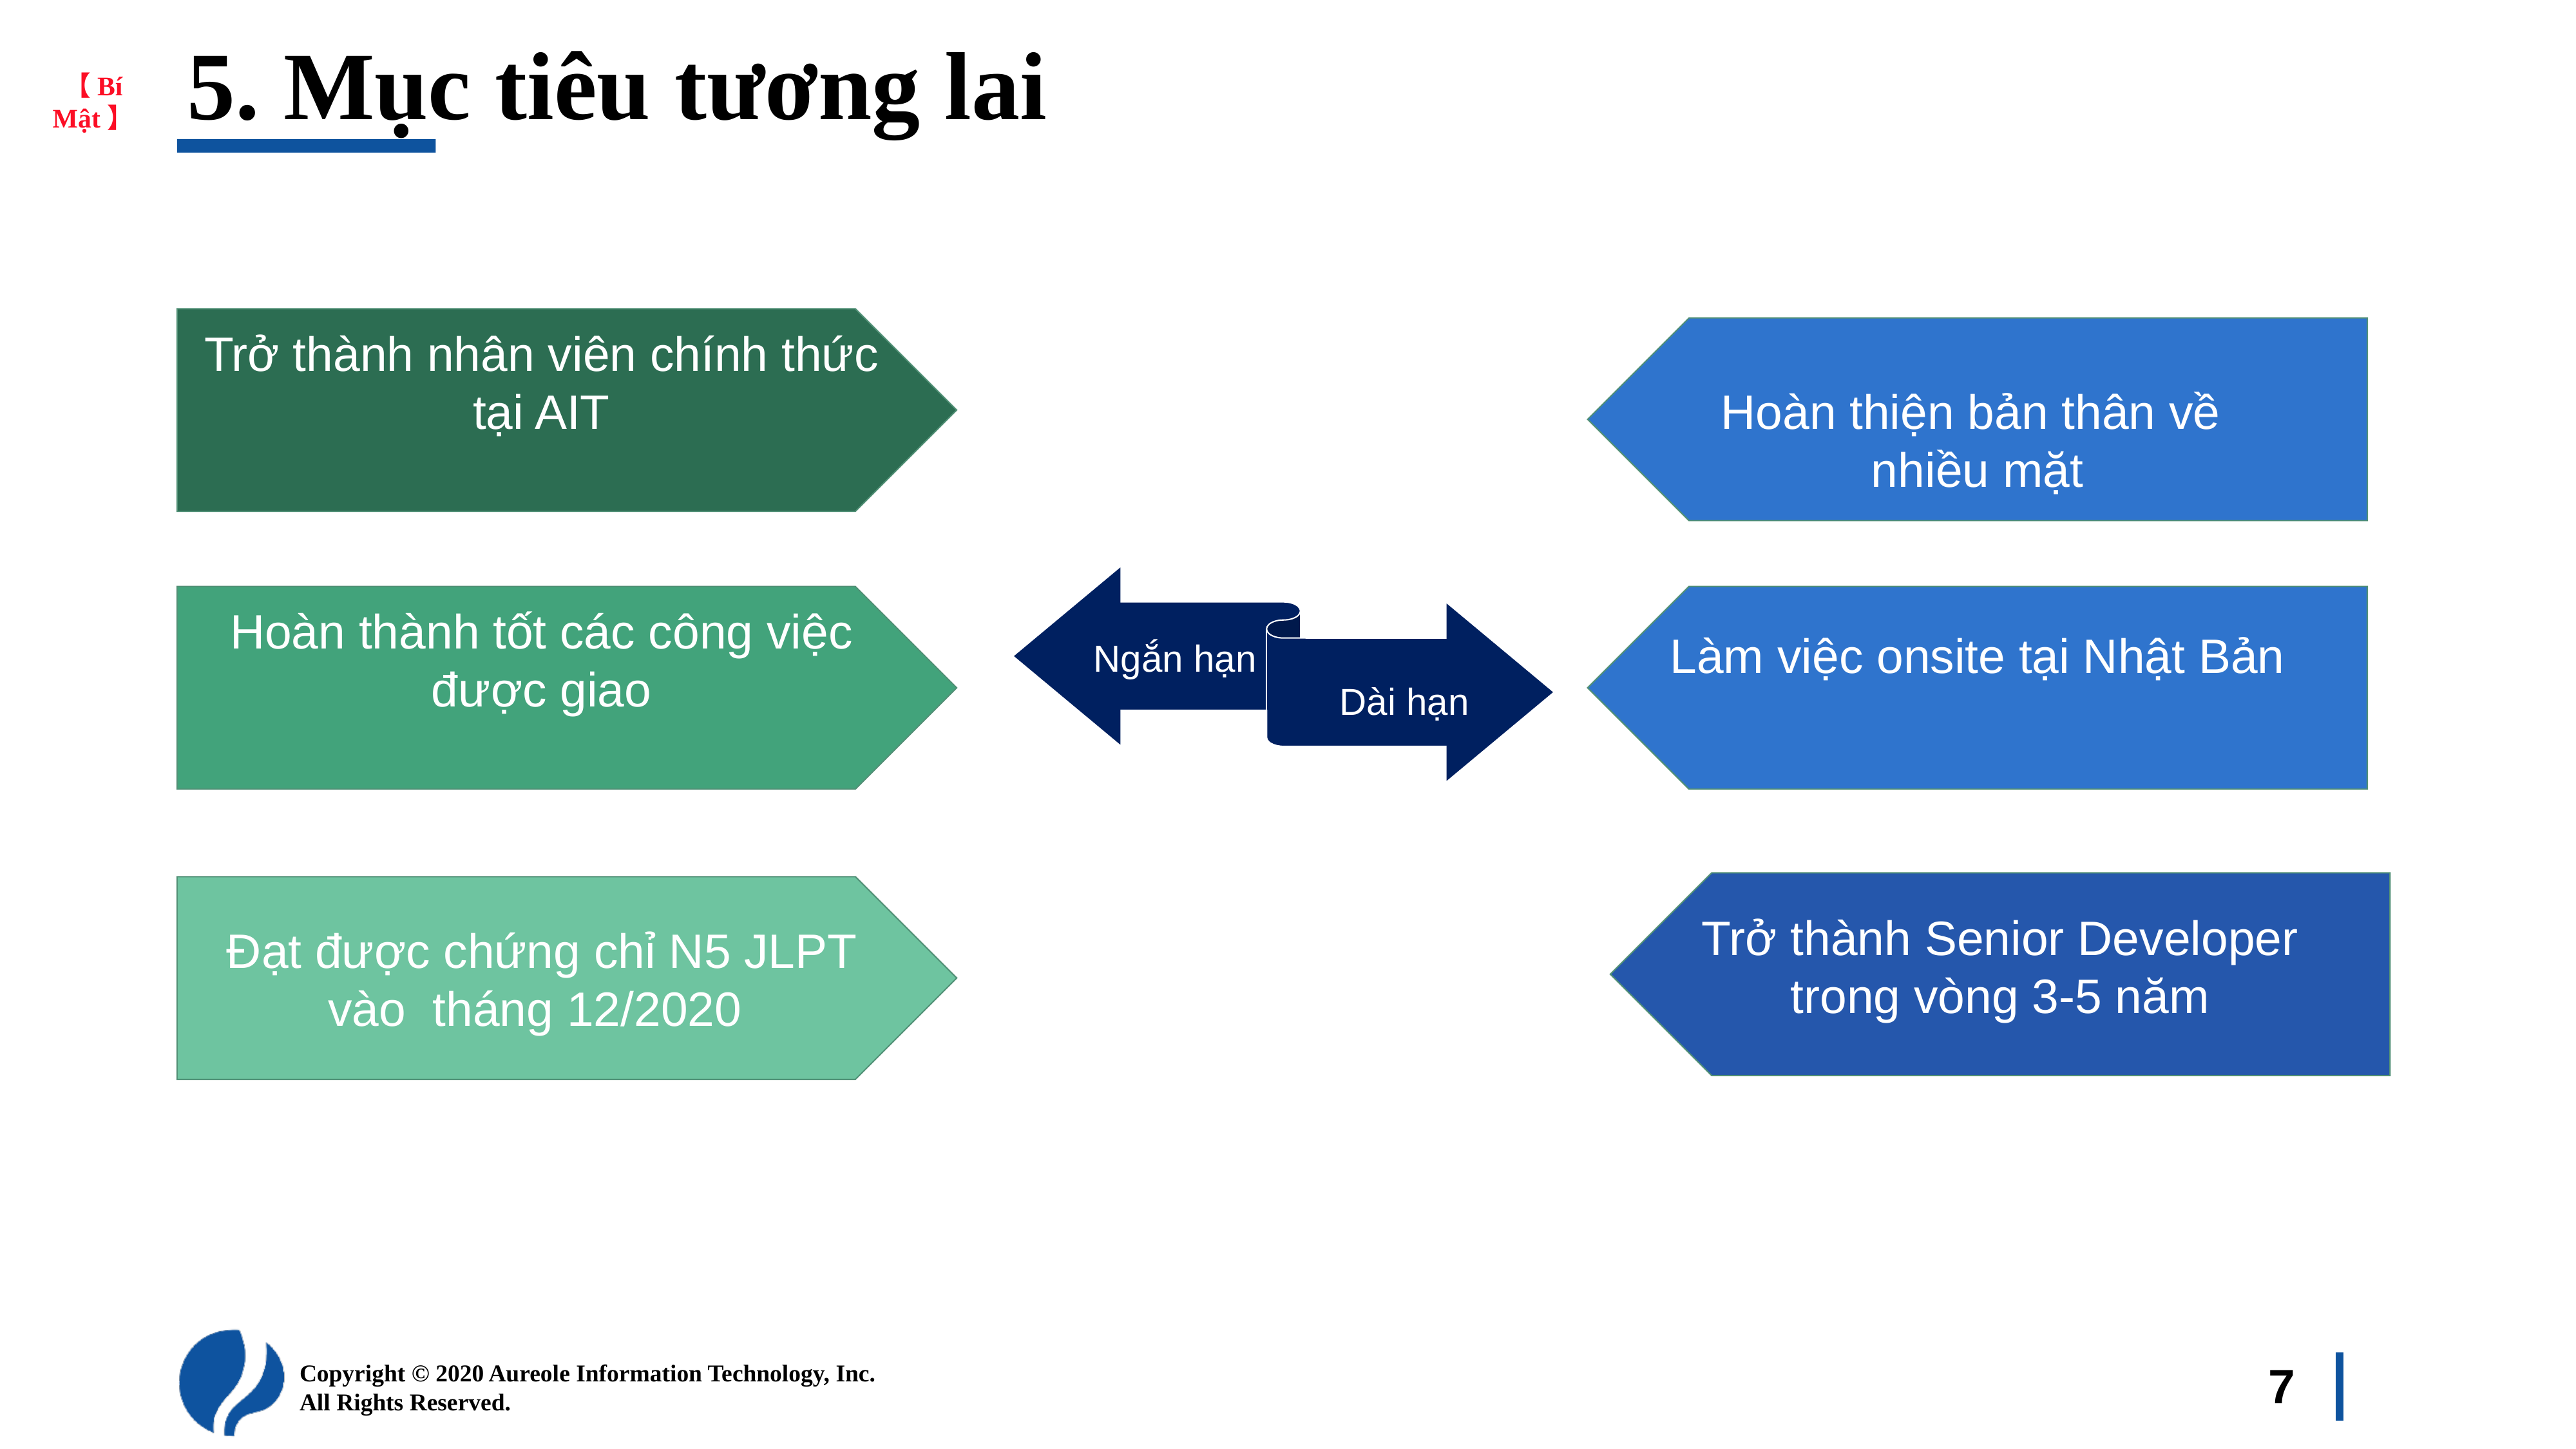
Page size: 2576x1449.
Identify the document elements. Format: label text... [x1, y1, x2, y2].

text_box Làm việc onsite tại Nhật Bản [1635, 620, 2320, 688]
picture [177, 1327, 291, 1441]
text_box Hoàn thành tốt các công việc được giao [176, 585, 958, 790]
text_box [1663, 872, 2391, 1077]
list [1013, 390, 1554, 919]
text_box Đạt được chứng chỉ N5 JLPT vào tháng 12/2020 [176, 876, 958, 1081]
text_box Trở thành nhân viên chính thức tại AIT [176, 308, 958, 513]
title 5. Mục tiêu tương lai [177, 30, 2399, 146]
text_box [1609, 925, 1658, 1023]
text_box [1587, 317, 2369, 522]
text_box [1587, 585, 2369, 790]
text_box Trở thành Senior Developer trong vòng 3-5 năm [1658, 902, 2342, 1028]
text_box Hoàn thiện bản thân về nhiều mặt [1635, 375, 2320, 502]
